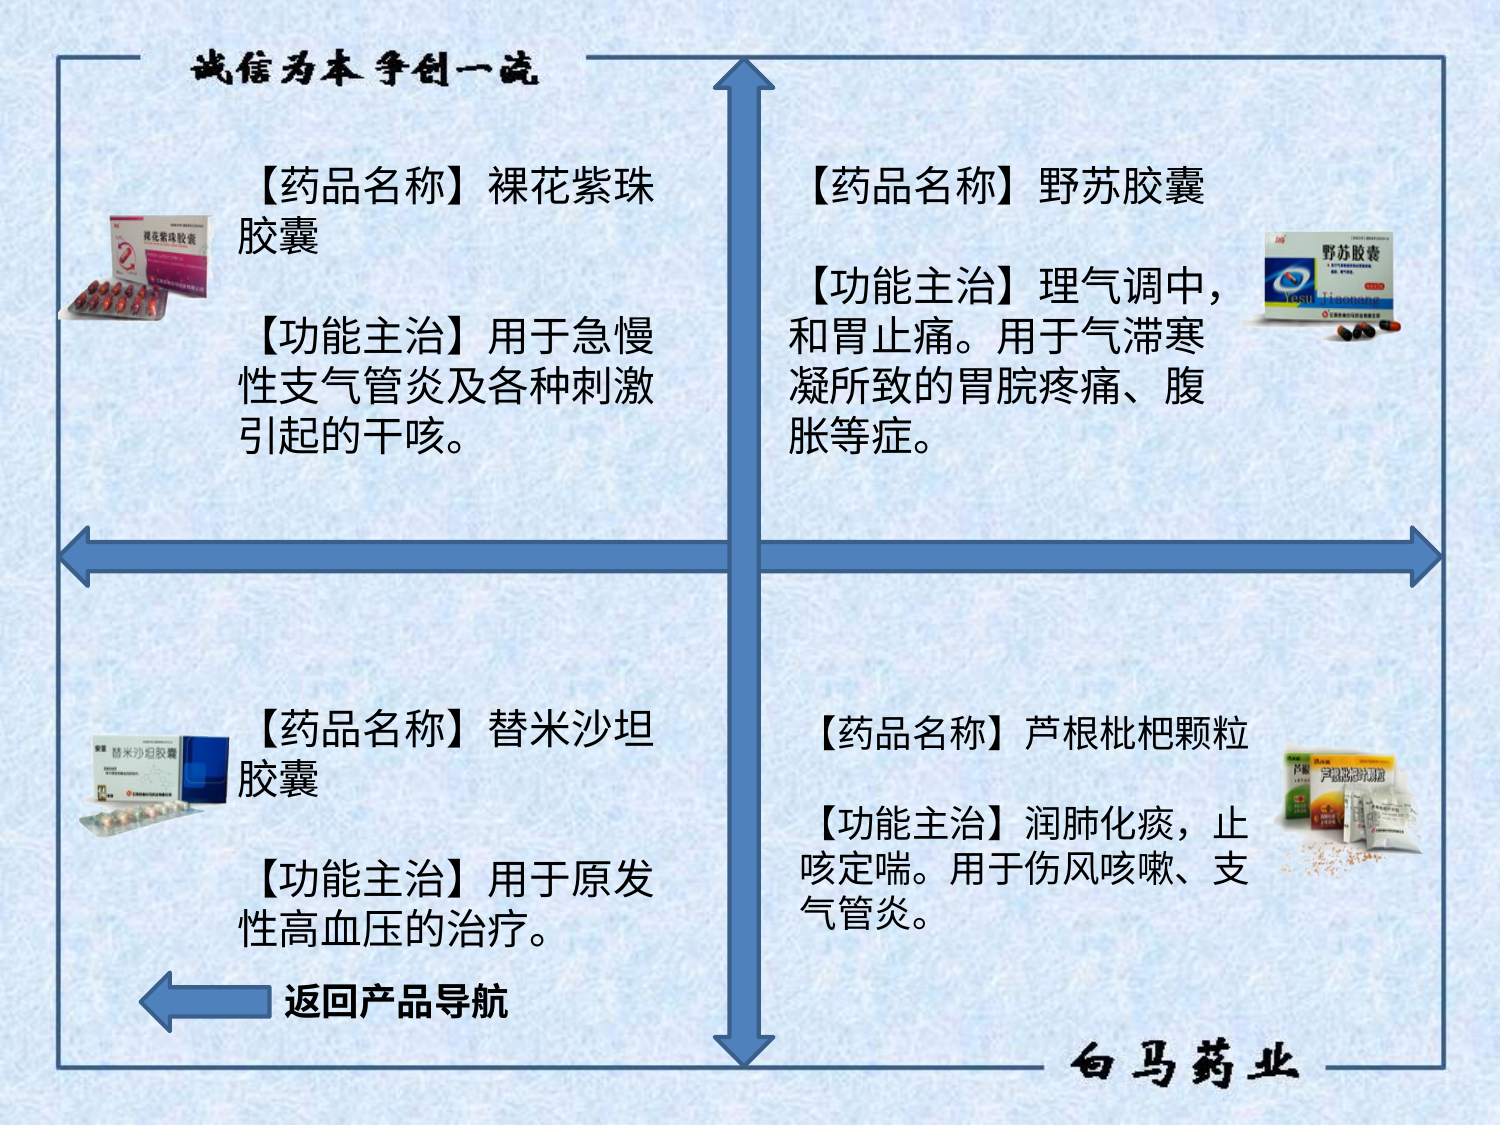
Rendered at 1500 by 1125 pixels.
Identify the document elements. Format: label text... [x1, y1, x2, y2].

text_box 【药品名称】野苏胶囊 【功能主治】理气调中，和胃止痛。用于气滞寒凝所致的胃脘疼痛、腹胀等症。 [773, 152, 1254, 518]
text_box 【药品名称】芦根枇杷颗粒 【功能主治】润肺化痰，止咳定喘。用于伤风咳嗽、支气管炎。 [785, 703, 1266, 988]
text_box [761, 525, 1444, 588]
picture [0, 0, 1500, 1125]
text_box [56, 525, 727, 588]
text_box 【药品名称】裸花紫珠胶囊 【功能主治】用于急慢性支气管炎及各种刺激引起的干咳。 [222, 152, 703, 518]
text_box 返回产品导航 [269, 970, 528, 1031]
text_box 【药品名称】替米沙坦胶囊 【功能主治】用于原发性高血压的治疗。 [222, 695, 703, 1010]
text_box [712, 56, 776, 1069]
text_box [138, 970, 269, 1034]
